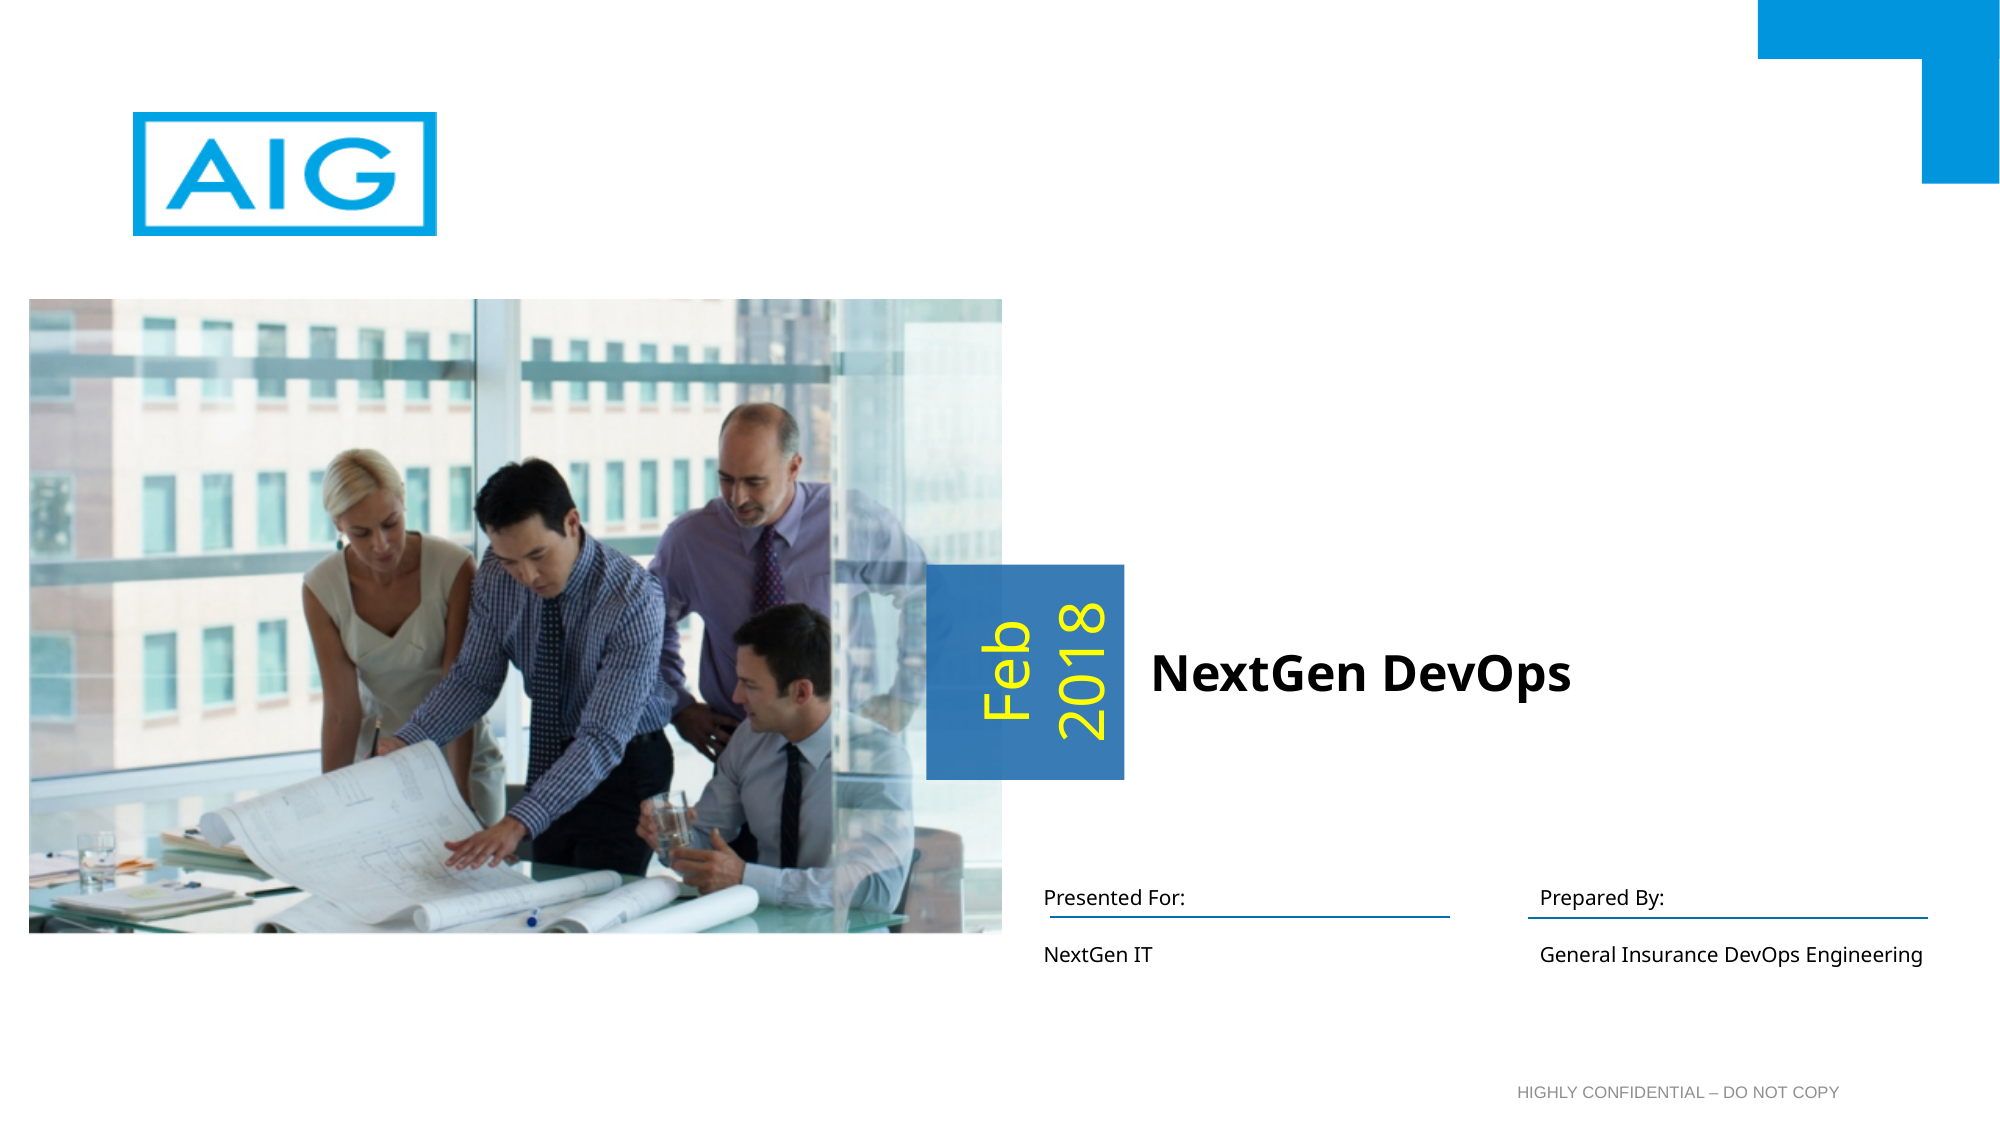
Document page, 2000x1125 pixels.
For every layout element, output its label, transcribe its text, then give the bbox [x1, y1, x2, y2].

picture [145, 122, 424, 226]
picture [29, 299, 1002, 935]
text_box Prepared By: [1524, 877, 1946, 918]
text_box NextGen IT [1028, 934, 1524, 974]
text_box Presented For: [1028, 877, 1450, 918]
text_box Feb 2018 [1006, 563, 1126, 782]
text_box General Insurance DevOps Engineering [1524, 934, 1979, 974]
text_box NextGen DevOps [1135, 634, 1928, 710]
